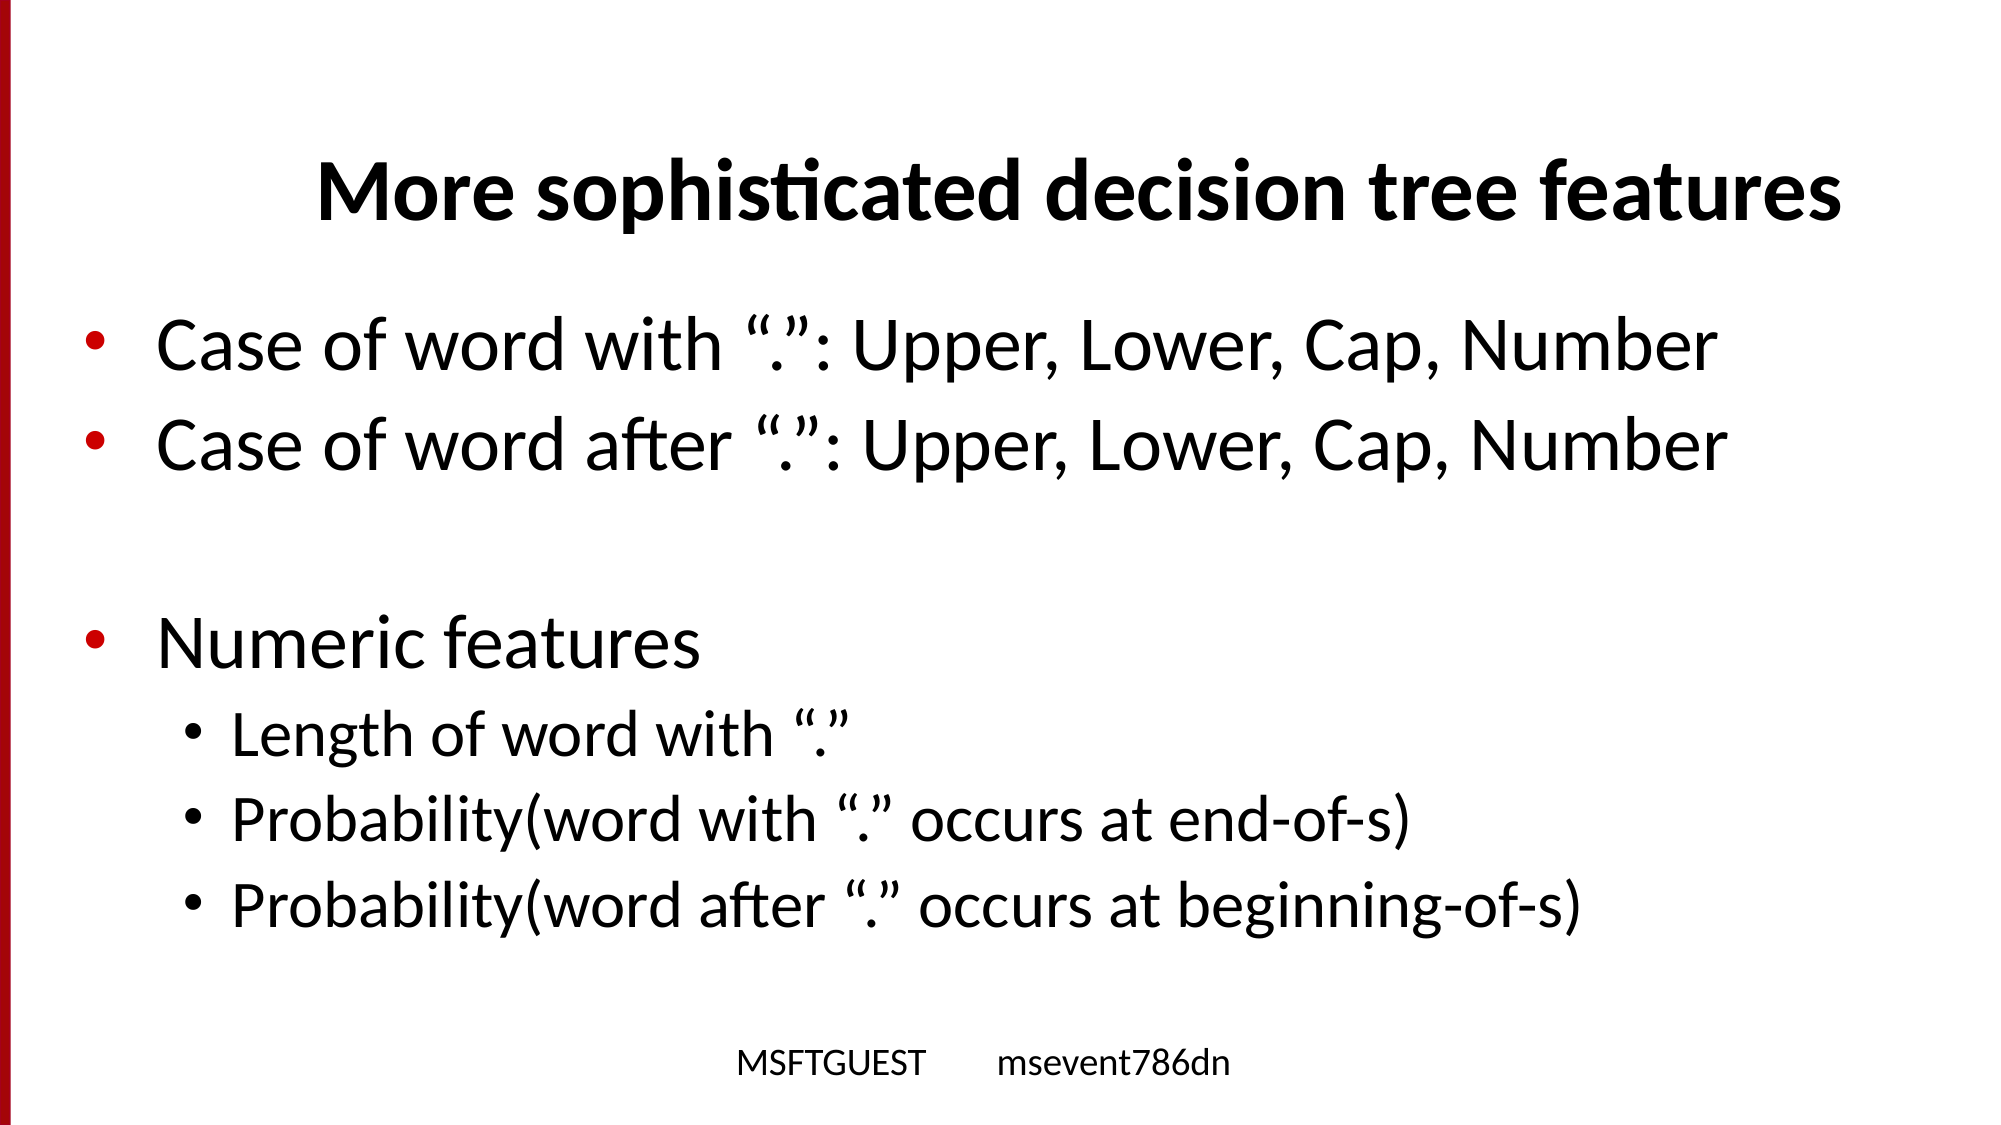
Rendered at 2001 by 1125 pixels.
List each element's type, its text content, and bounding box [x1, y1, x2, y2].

title More sophisticated decision tree features [300, 83, 1934, 246]
list Case of word with “.”: Upper, Lower, Cap, Number Case of word after “.”: Upper, Lower, Cap, Number Numeric features Length of word with “.” Probability(word with “.” occurs at end-of-s) Probability(word after “.” occurs at beginning-of-s) [66, 295, 1934, 1025]
footer MSFTGUEST msevent786dn [666, 1028, 1301, 1105]
